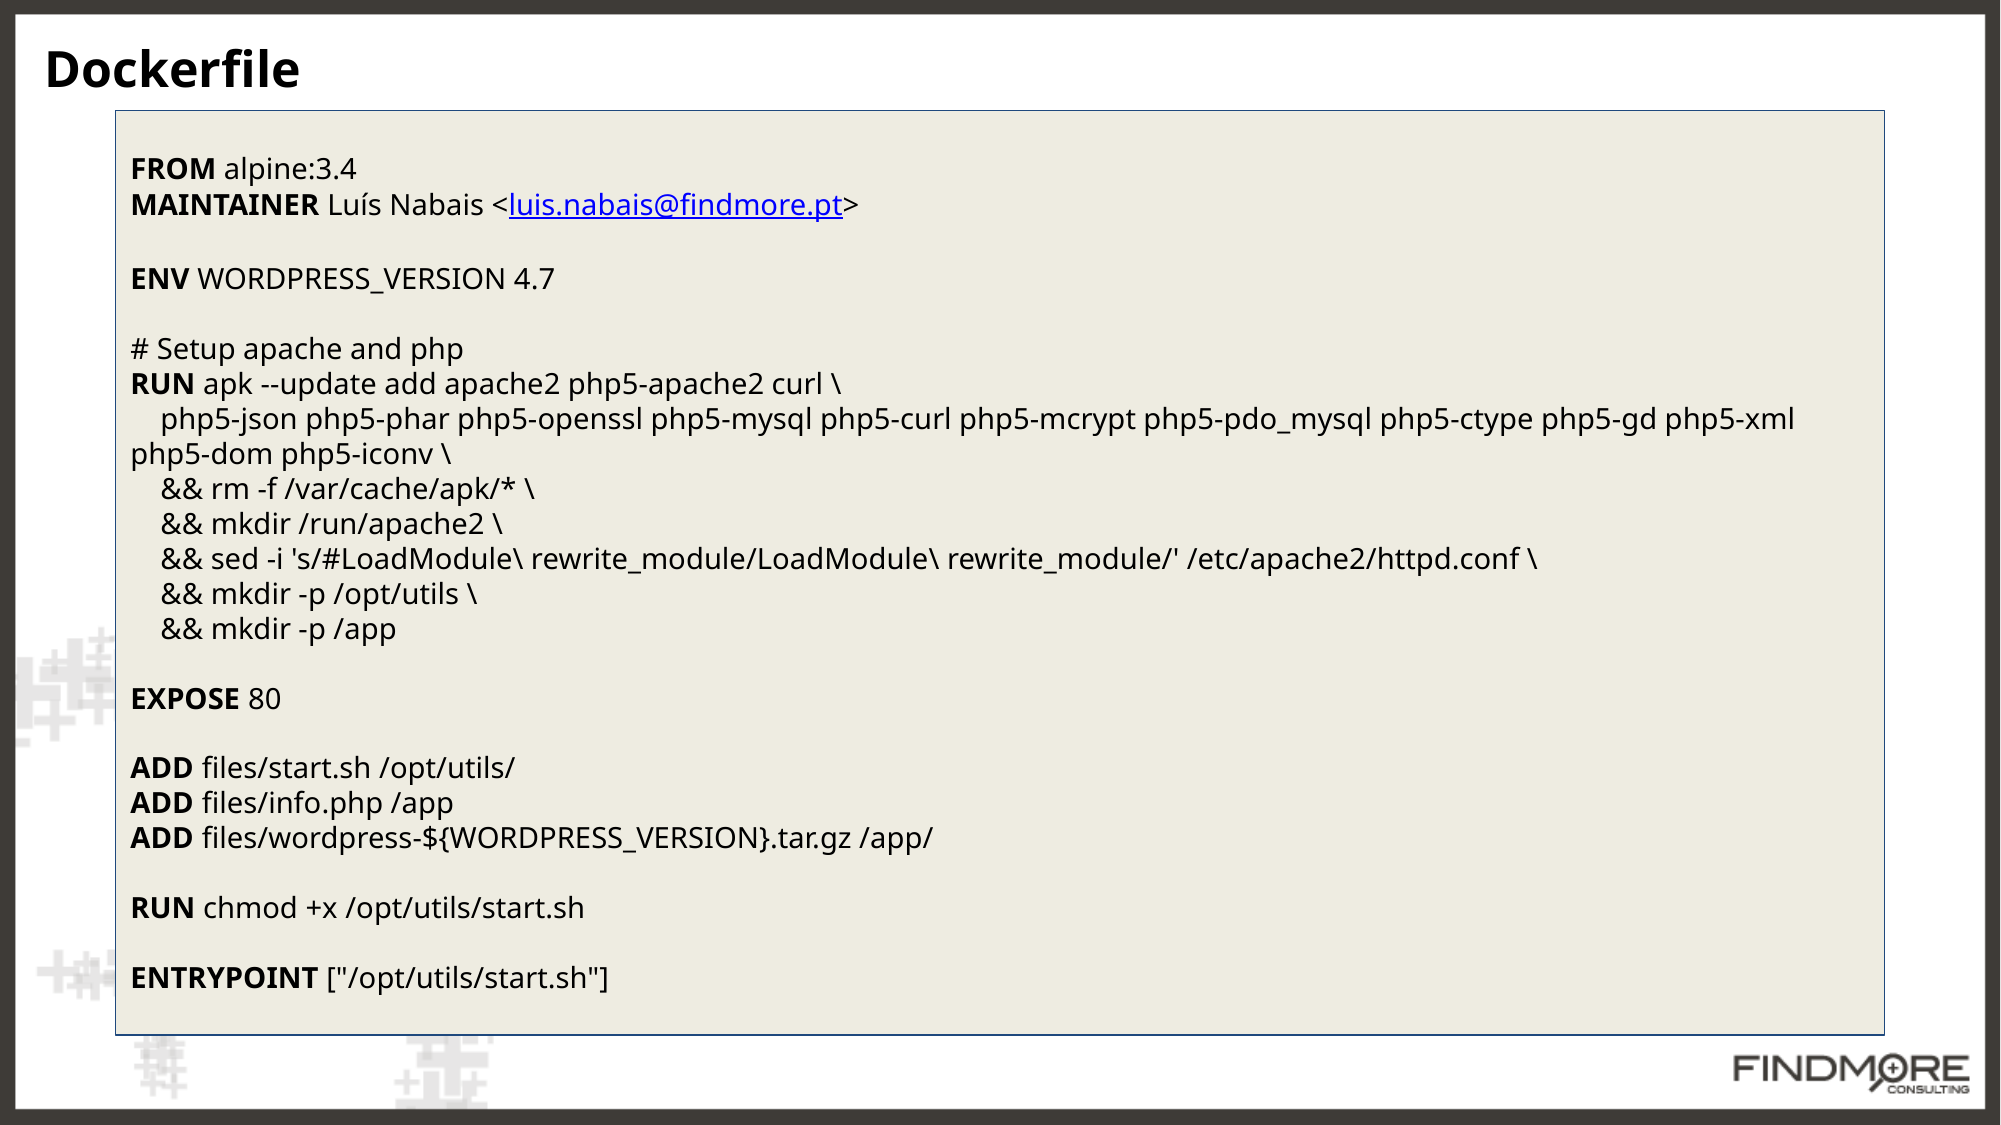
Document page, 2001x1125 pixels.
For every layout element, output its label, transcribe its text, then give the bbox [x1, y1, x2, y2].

text_box Dockerfile [29, 29, 1950, 1035]
text_box FROM alpine:3.4 MAINTAINER Luís Nabais <luis.nabais@findmore.pt> ENV WORDPRESS_VERSION 4.7 # Setup apache and php RUN apk --update add apache2 php5-apache2 curl \ php5-json php5-phar php5-openssl php5-mysql php5-curl php5-mcrypt php5-pdo_mysql php5-ctype php5-gd php5-xml php5-dom php5-iconv \ && rm -f /var/cache/apk/* \ && mkdir /run/apache2 \ && sed -i 's/#LoadModule\ rewrite_module/LoadModule\ rewrite_module/' /etc/apache2/httpd.conf \ && mkdir -p /opt/utils \ && mkdir -p /app EXPOSE 80 ADD files/start.sh /opt/utils/ ADD files/info.php /app ADD files/wordpress-${WORDPRESS_VERSION}.tar.gz /app/ RUN chmod +x /opt/utils/start.sh ENTRYPOINT ["/opt/utils/start.sh"] [115, 110, 1885, 1035]
picture [0, 0, 2001, 1125]
